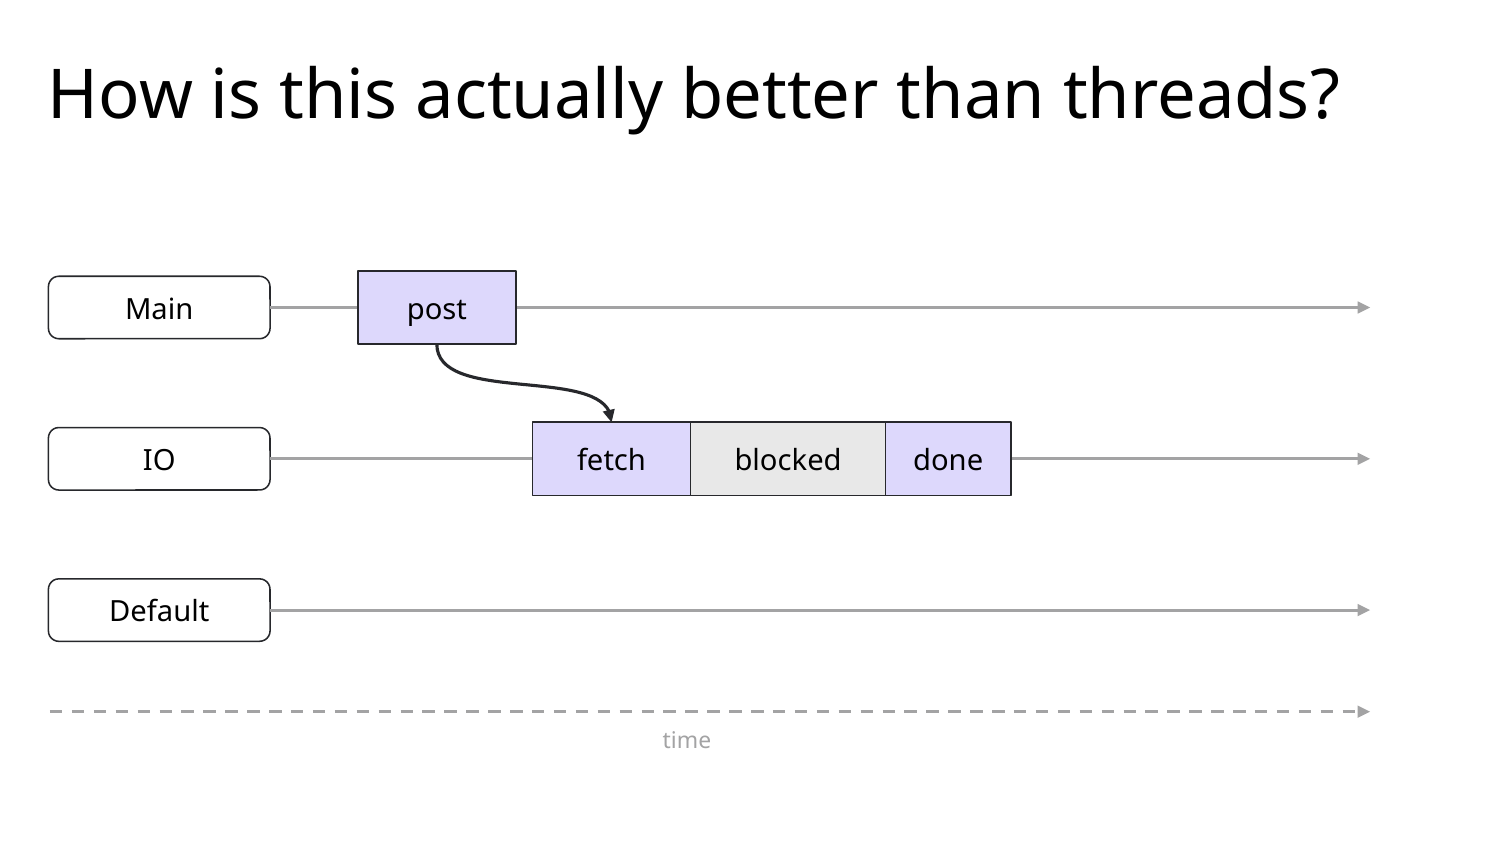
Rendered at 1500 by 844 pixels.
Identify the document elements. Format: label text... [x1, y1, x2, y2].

text_box time [639, 719, 735, 767]
text_box done [885, 422, 1011, 457]
text_box post [357, 270, 516, 306]
text_box fetch [569, 422, 691, 457]
text_box Default [48, 578, 271, 642]
text_box done [885, 466, 1011, 496]
title How is this actually better than threads? [48, 48, 1443, 123]
text_box blocked [691, 466, 885, 496]
text_box fetch [532, 466, 691, 496]
text_box IO [48, 427, 271, 491]
text_box blocked [691, 422, 885, 457]
text_box post [357, 316, 479, 345]
text_box Main [48, 276, 271, 339]
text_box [484, 295, 564, 471]
